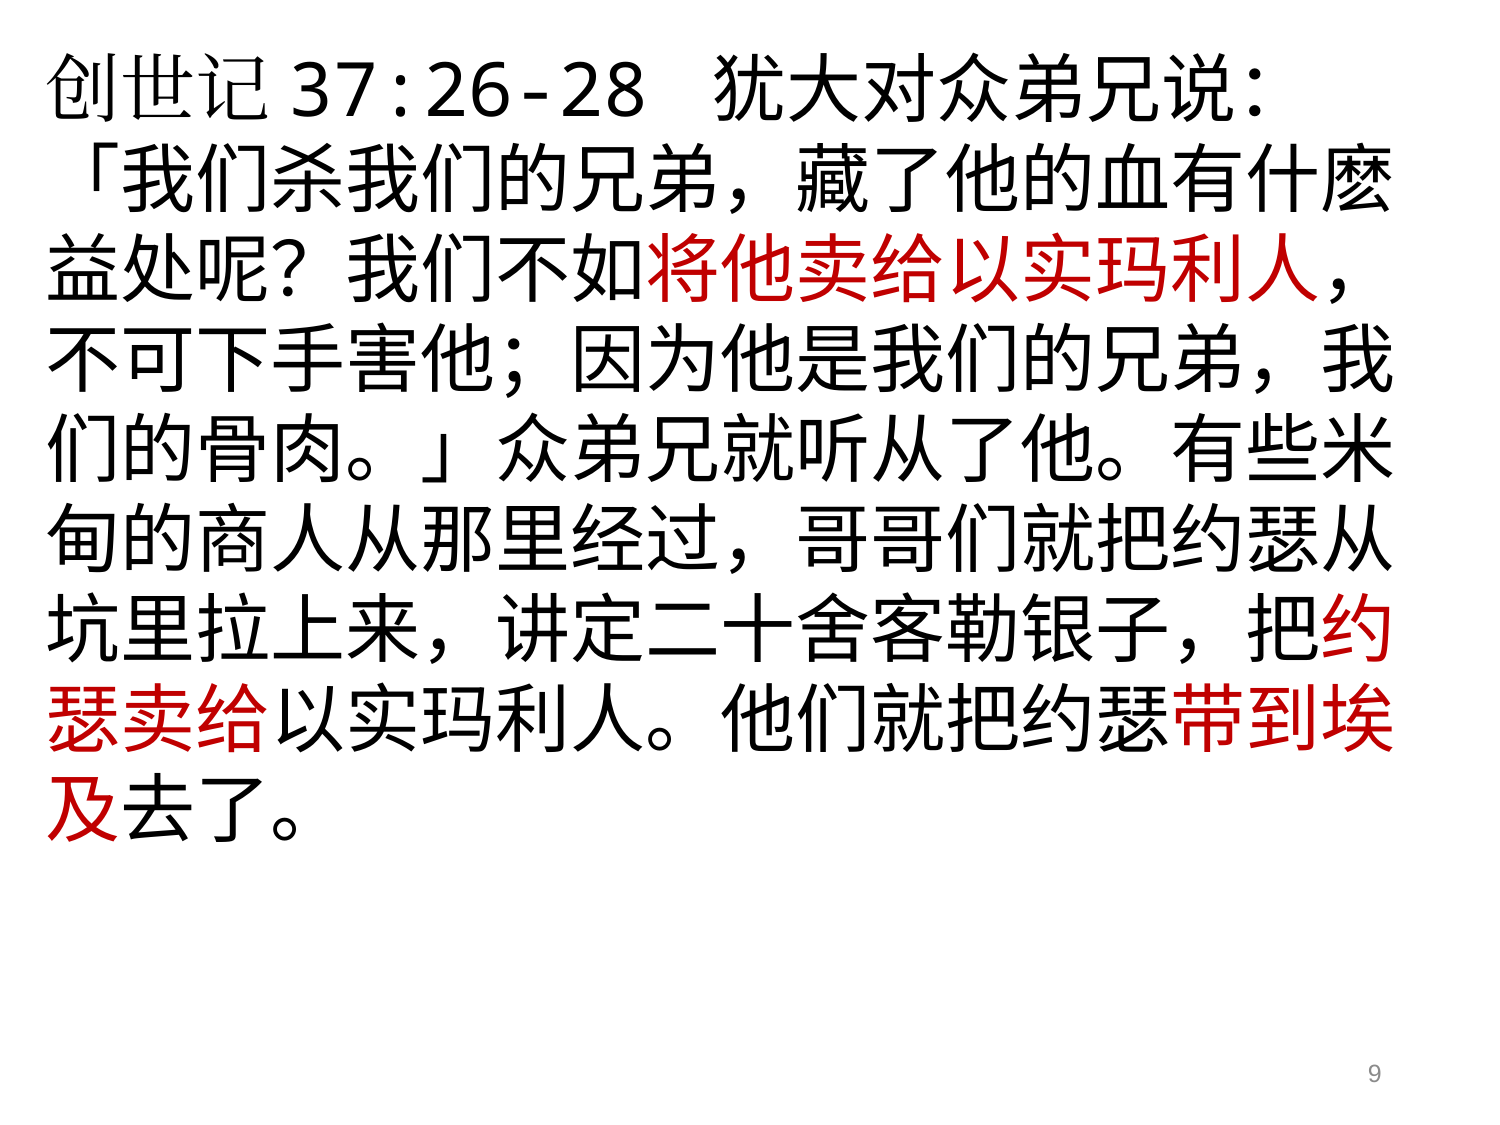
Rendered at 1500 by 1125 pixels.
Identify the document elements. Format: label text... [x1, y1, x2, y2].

text_box 创世记37:26-28 犹大对众弟兄说：「我们杀我们的兄弟，藏了他的血有什麽益处呢？我们不如将他卖给以实玛利人，不可下手害他；因为他是我们的兄弟，我们的骨肉。」众弟兄就听从了他。有些米甸的商人从那里经过，哥哥们就把约瑟从坑里拉上来，讲定二十舍客勒银子，把约瑟卖给以实玛利人。他们就把约瑟带到埃及去了。 [30, 33, 1476, 859]
slide_number 9 [1059, 1042, 1397, 1103]
